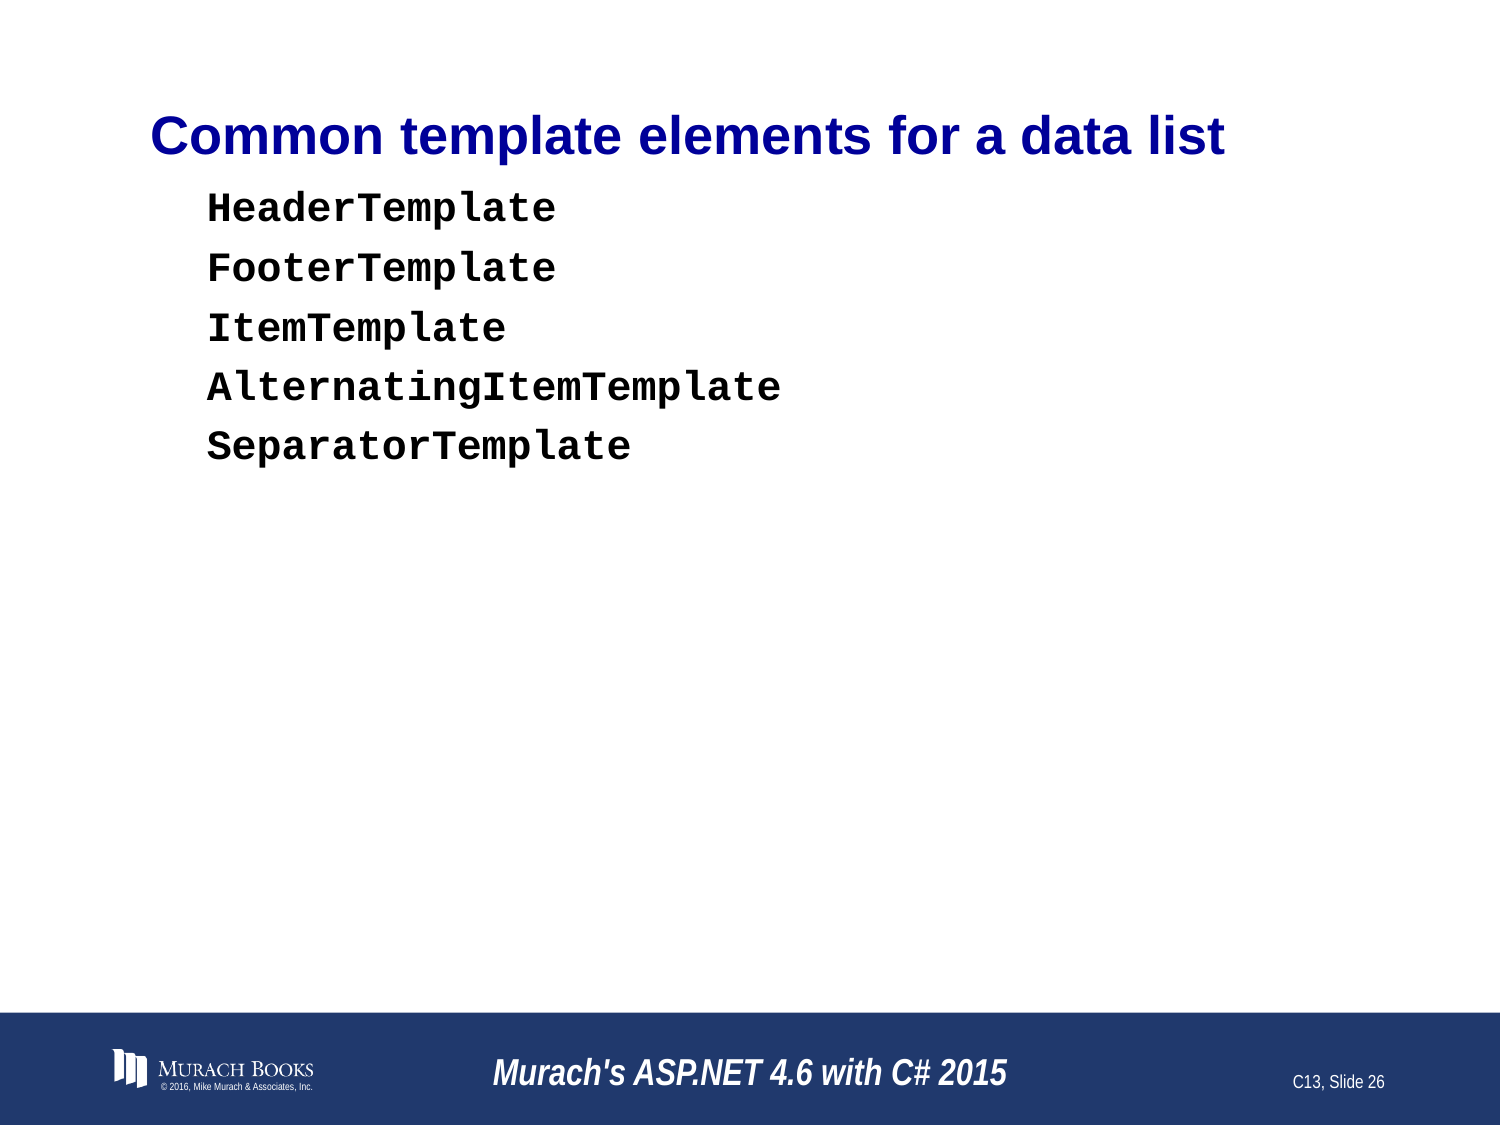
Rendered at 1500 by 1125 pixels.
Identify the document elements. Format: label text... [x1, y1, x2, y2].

title Common template elements for a data list [150, 99, 1350, 166]
footer © 2016, Mike Murach & Associates, Inc. [12, 1025, 463, 1100]
slide_number Murach's ASP.NET 4.6 with C# 2015 [463, 1025, 1050, 1100]
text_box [149, 187, 1276, 488]
slide_number C13, Slide 26 [1087, 1025, 1400, 1100]
